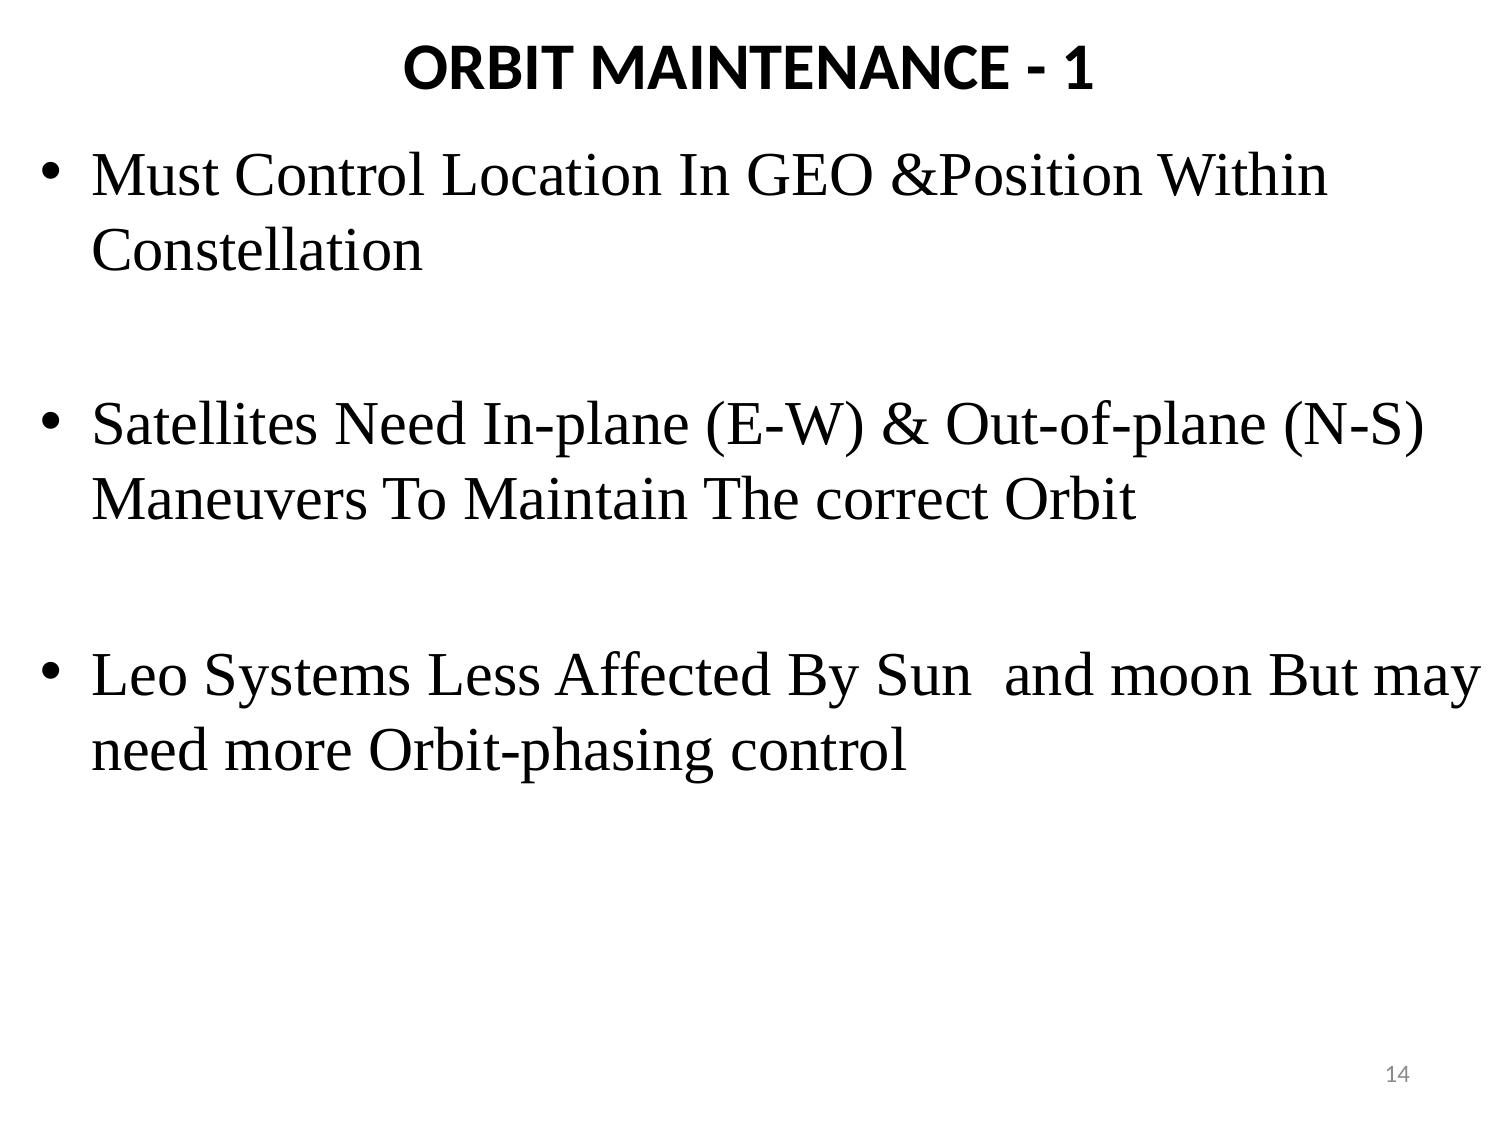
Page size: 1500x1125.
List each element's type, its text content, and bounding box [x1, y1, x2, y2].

title ORBIT MAINTENANCE - 1 [75, 24, 1425, 100]
slide_number 14 [1074, 1042, 1425, 1103]
list Must Control Location In GEO &Position Within Constellation Satellites Need In-plane (E-W) & Out-of-plane (N-S) Maneuvers To Maintain The correct Orbit Leo Systems Less Affected By Sun and moon But may need more Orbit-phasing control [24, 125, 1500, 1005]
